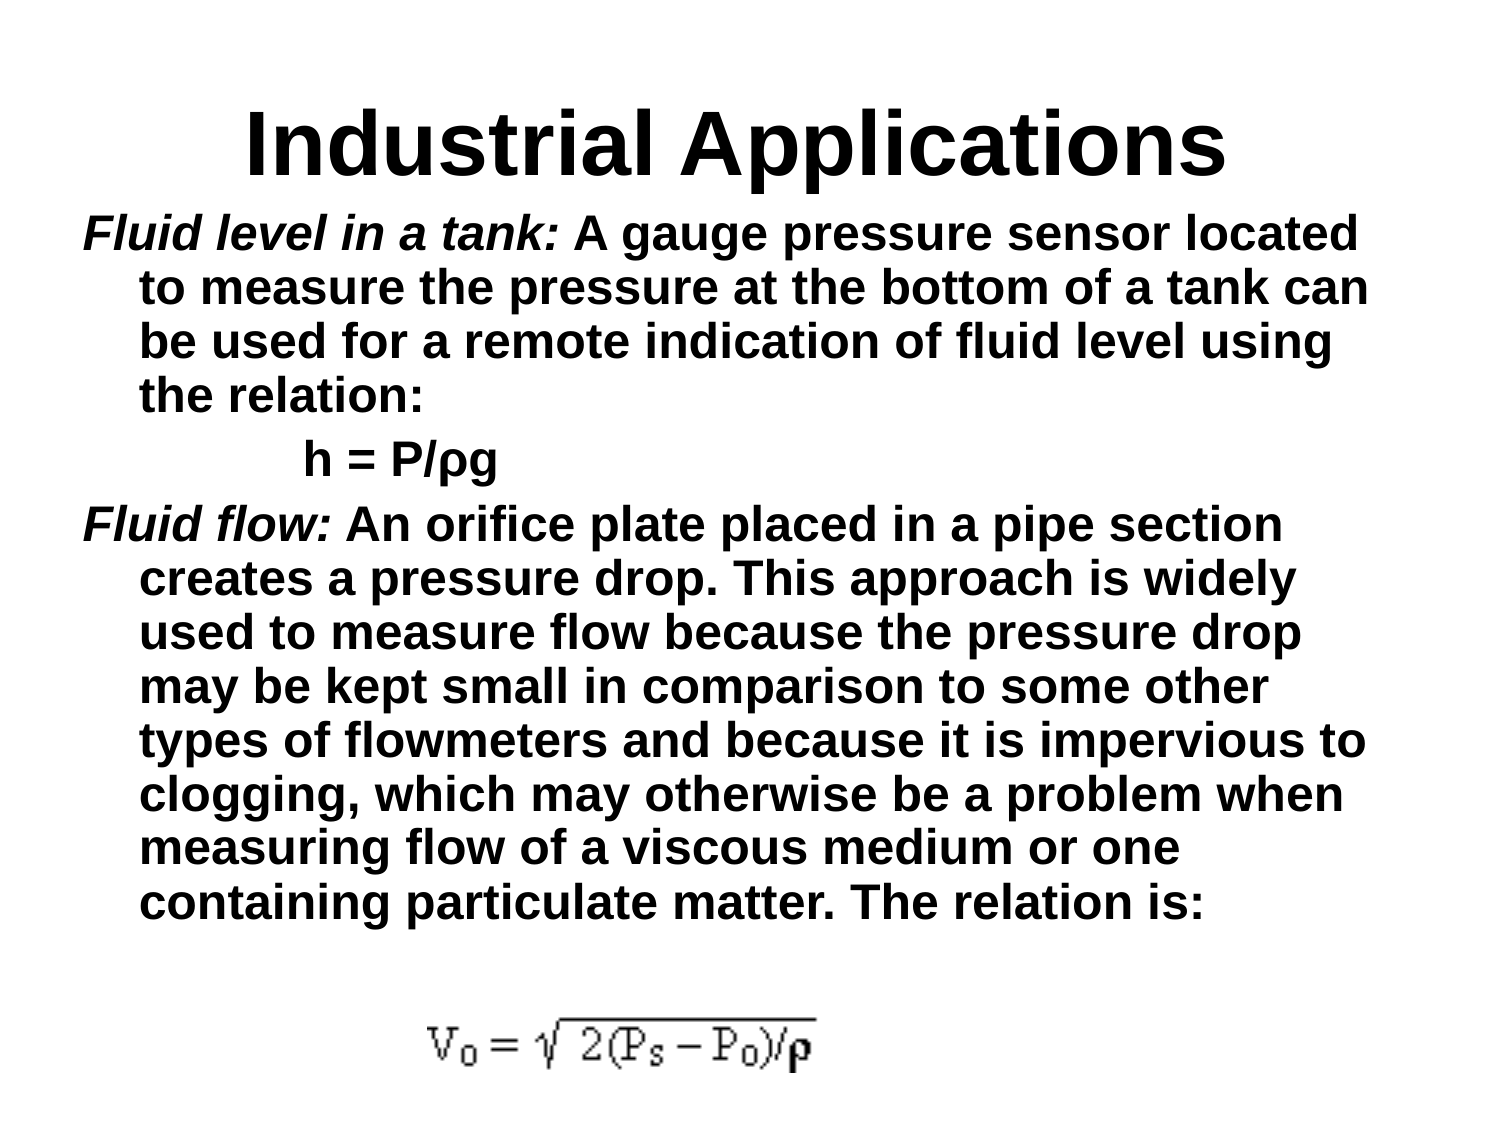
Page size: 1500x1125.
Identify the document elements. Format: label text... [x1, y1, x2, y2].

list Fluid level in a tank: A gauge pressure sensor located to measure the pressure at the bottom of a tank can be used for a remote indication of fluid level using the relation: h = P/ρg Fluid flow: An orifice plate placed in a pipe section creates a pressure drop. This approach is widely used to measure flow because the pressure drop may be kept small in comparison to some other types of flowmeters and because it is impervious to clogging, which may otherwise be a problem when measuring flow of a viscous medium or one containing particulate matter. The relation is: [74, 199, 1397, 997]
title Industrial Applications [74, 44, 1426, 234]
picture [427, 1016, 841, 1073]
